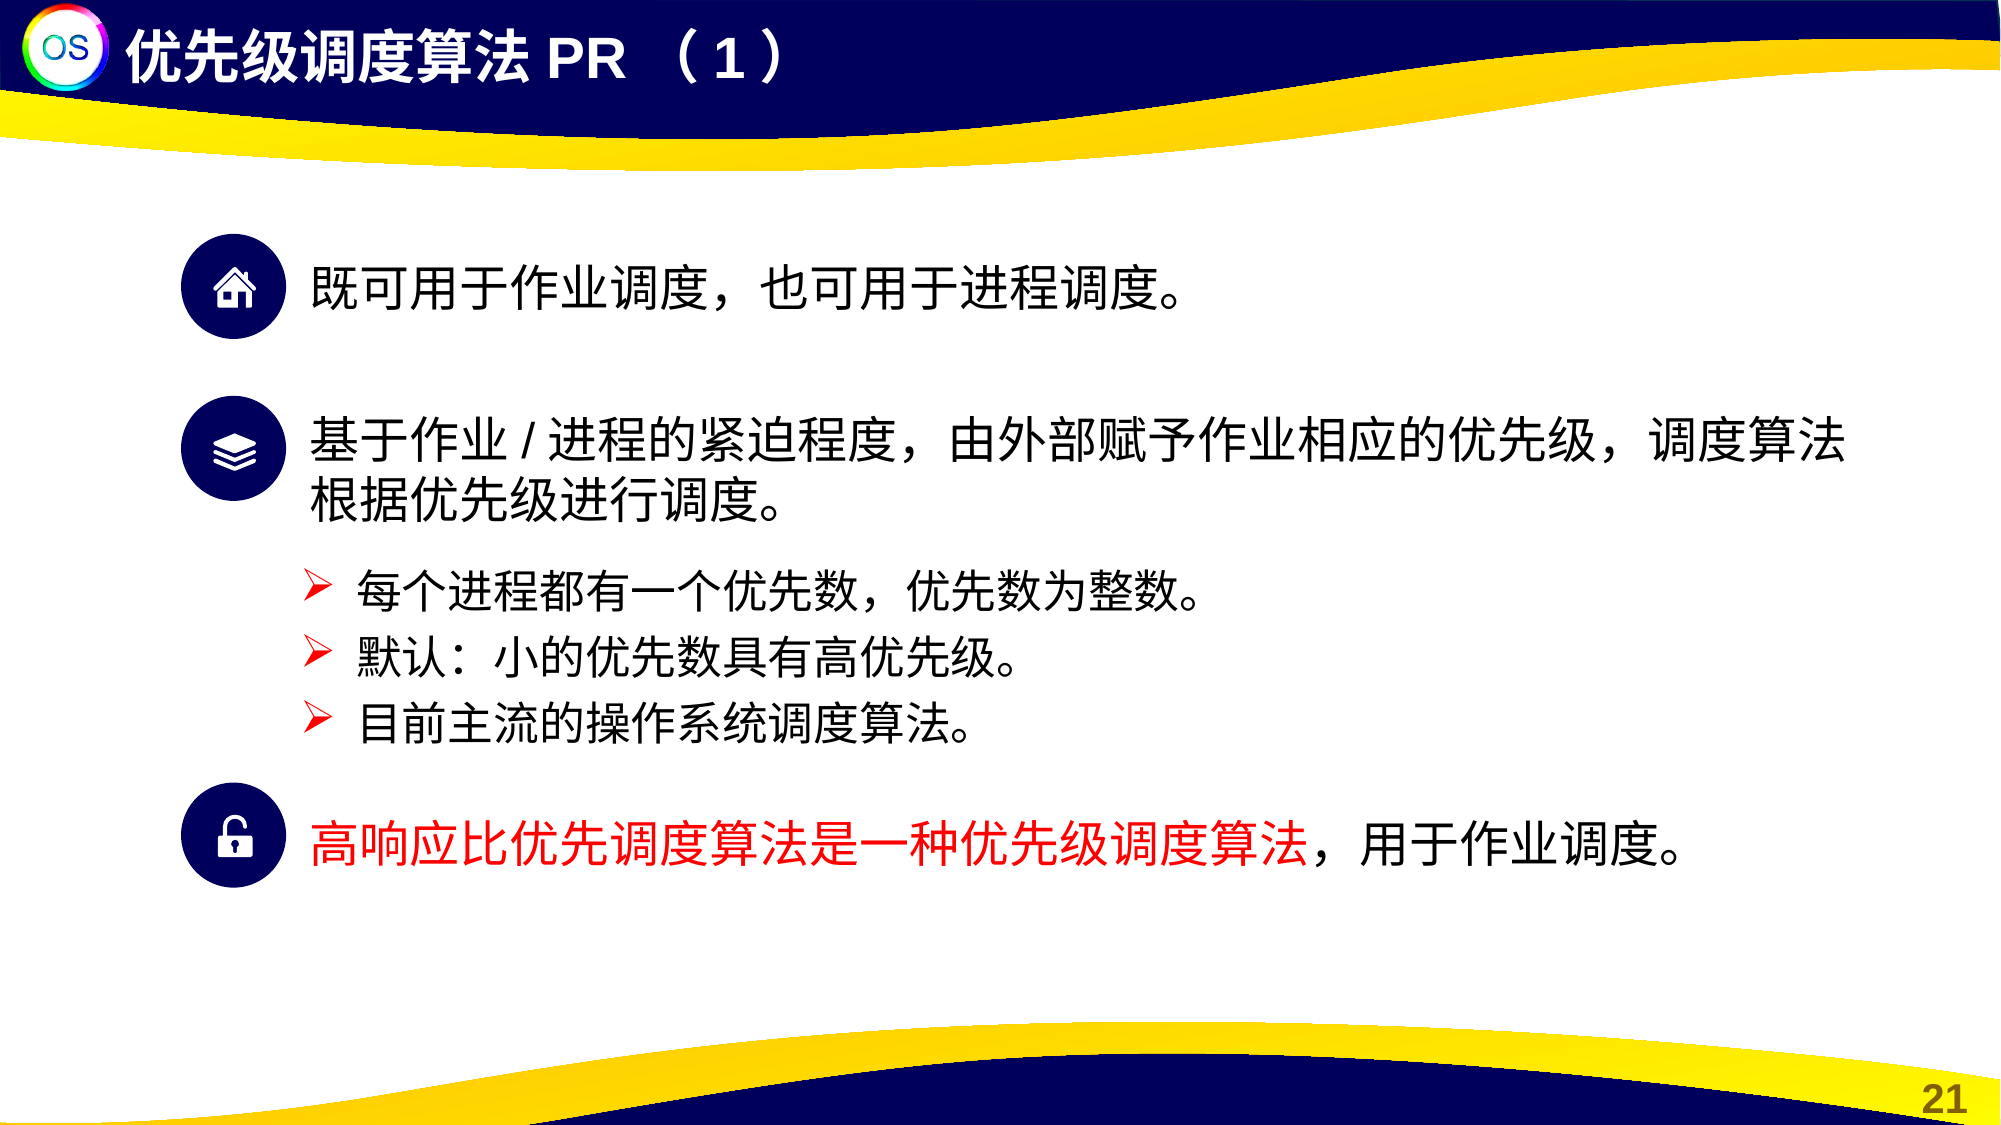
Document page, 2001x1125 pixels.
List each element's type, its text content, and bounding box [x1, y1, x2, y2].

text_box [213, 450, 257, 463]
text_box [181, 782, 287, 888]
text_box 高响应比优先调度算法是一种优先级调度算法，用于作业调度。 [294, 790, 1846, 894]
text_box [181, 395, 287, 501]
text_box 基于作业/进程的紧迫程度，由外部赋予作业相应的优先级，调度算法根据优先级进行调度。 [294, 404, 1875, 532]
text_box 优先级调度算法PR（1） [109, 12, 1263, 98]
text_box 既可用于作业调度，也可用于进程调度。 [294, 253, 1492, 320]
text_box [181, 233, 287, 339]
picture [22, 3, 109, 91]
text_box [213, 433, 257, 454]
text_box [213, 458, 257, 471]
text_box 每个进程都有一个优先数，优先数为整数。 默认：小的优先数具有高优先级。 目前主流的操作系统调度算法。 [285, 544, 1815, 698]
text_box [217, 814, 253, 858]
text_box [213, 267, 257, 308]
